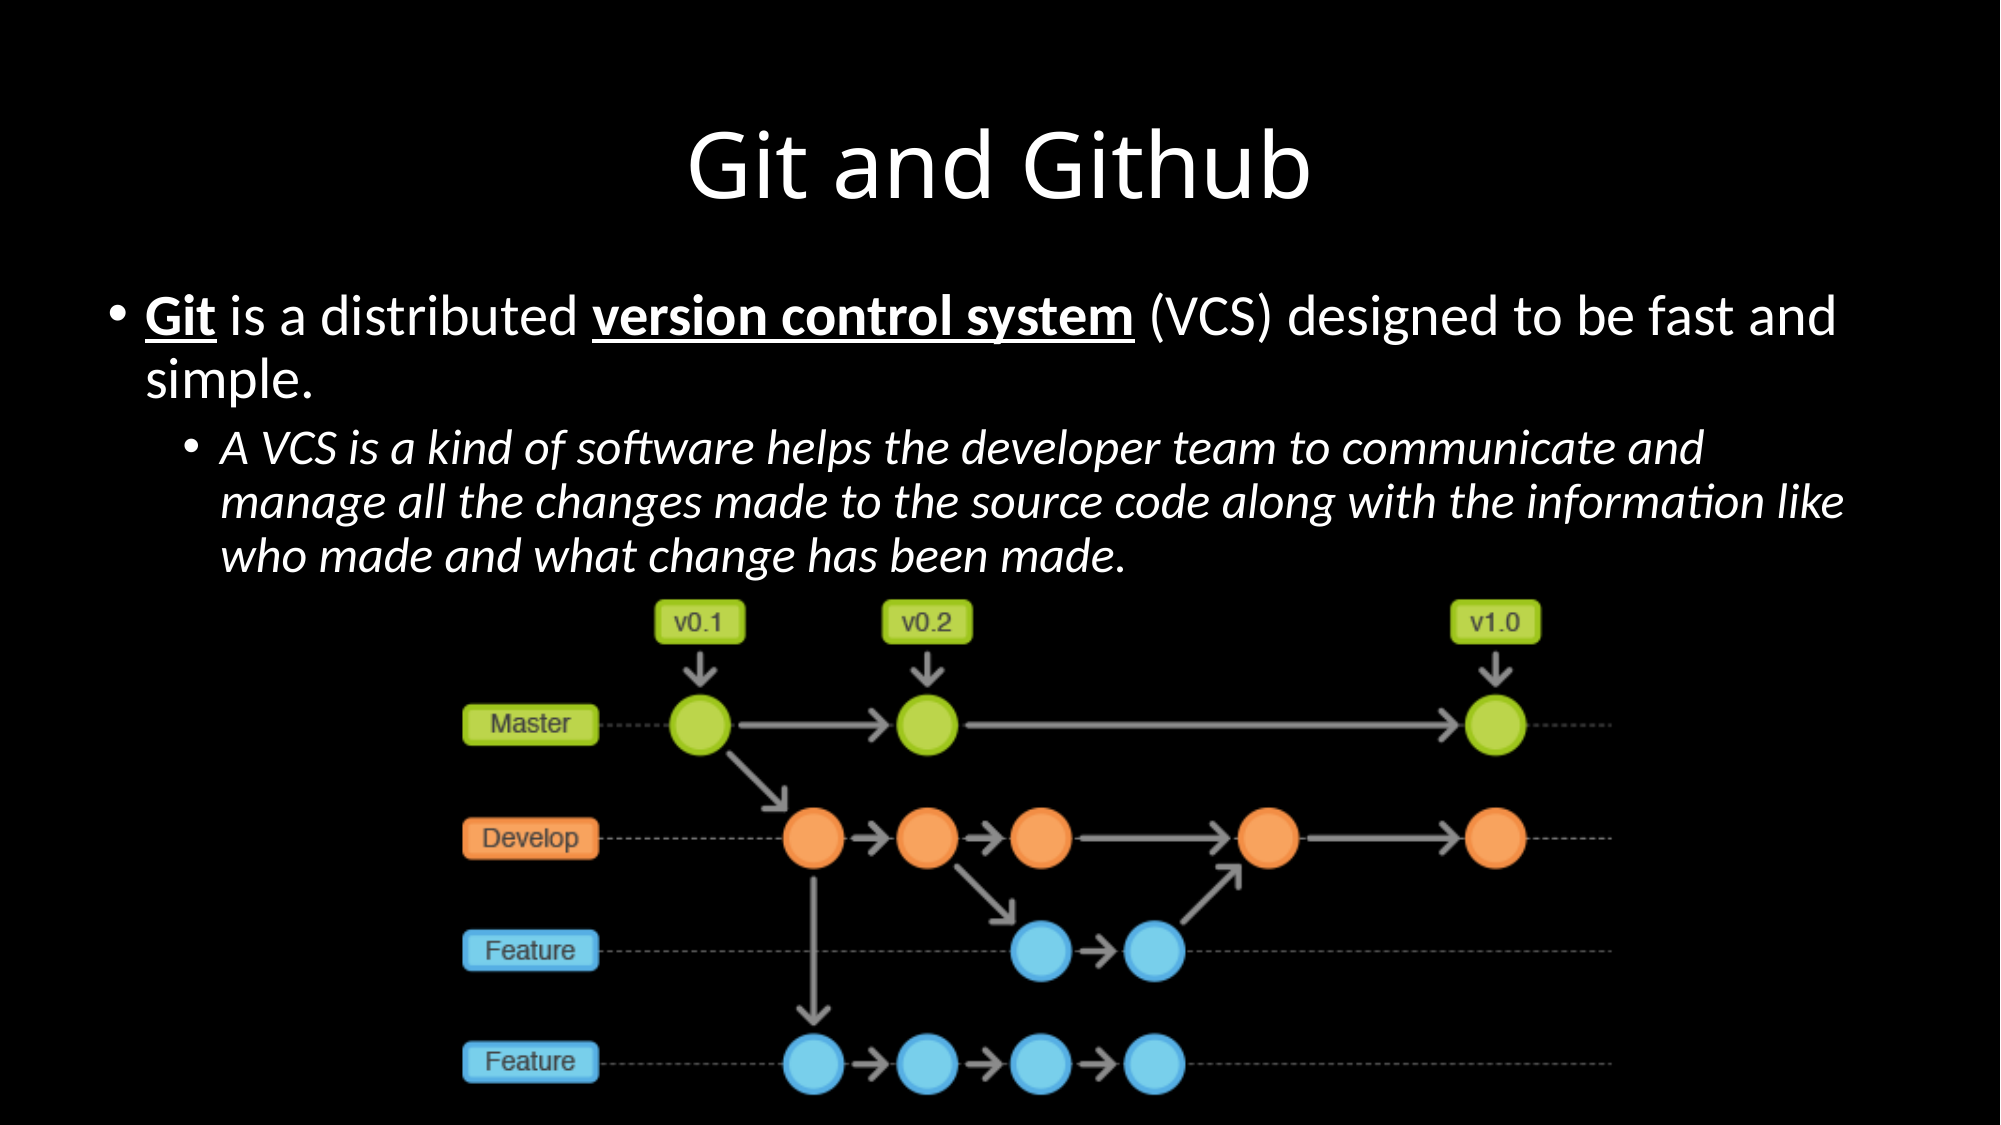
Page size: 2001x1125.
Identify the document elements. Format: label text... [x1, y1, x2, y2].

picture [461, 596, 1614, 1099]
list Git is a distributed version control system (VCS) designed to be fast and simple. A VCS is a kind of software helps the developer team to communicate and manage all the changes made to the source code along with the information like who made and what change has been made. [92, 277, 1863, 1014]
title Git and Github [137, 59, 1863, 277]
